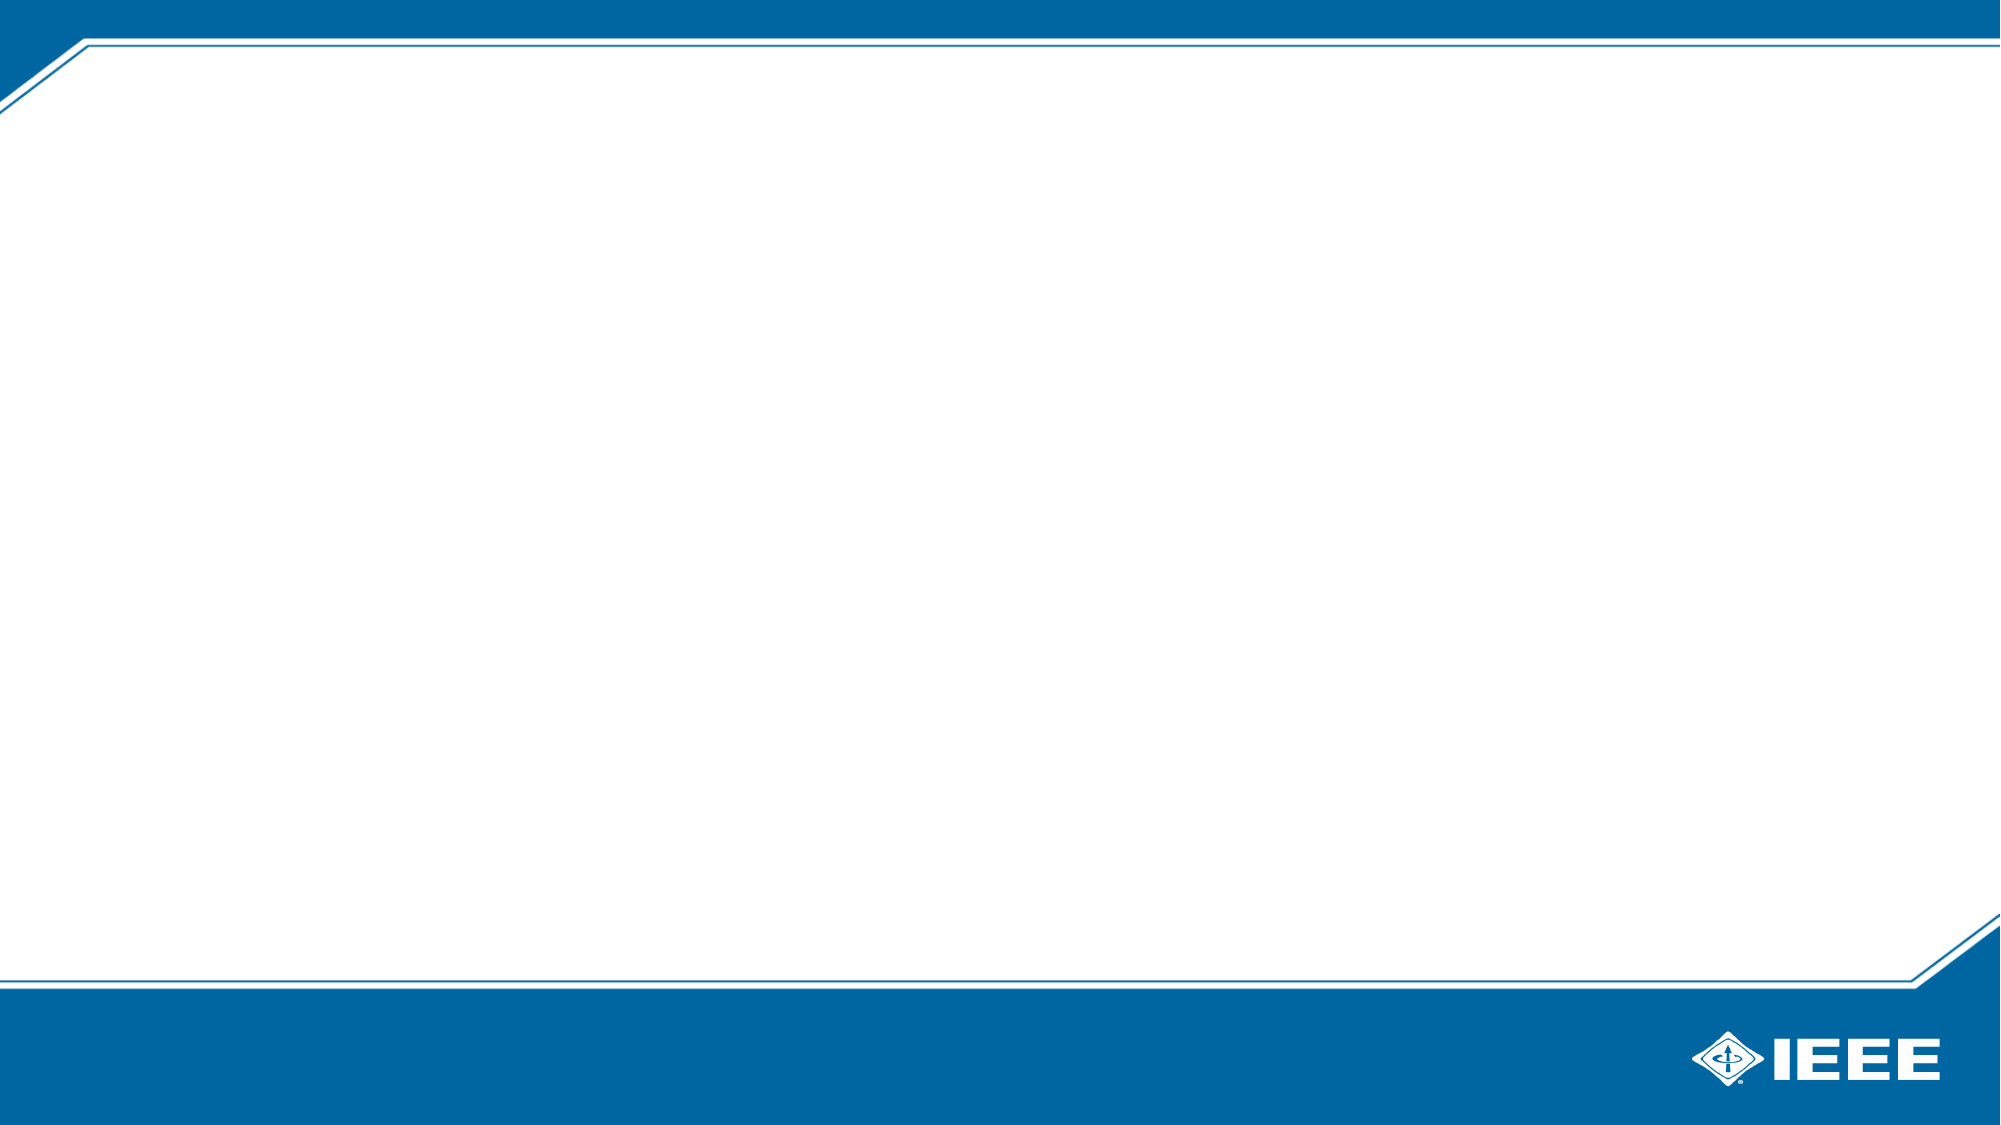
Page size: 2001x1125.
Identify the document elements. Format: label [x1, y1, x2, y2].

picture [0, 0, 2000, 115]
picture [0, 913, 2000, 1125]
